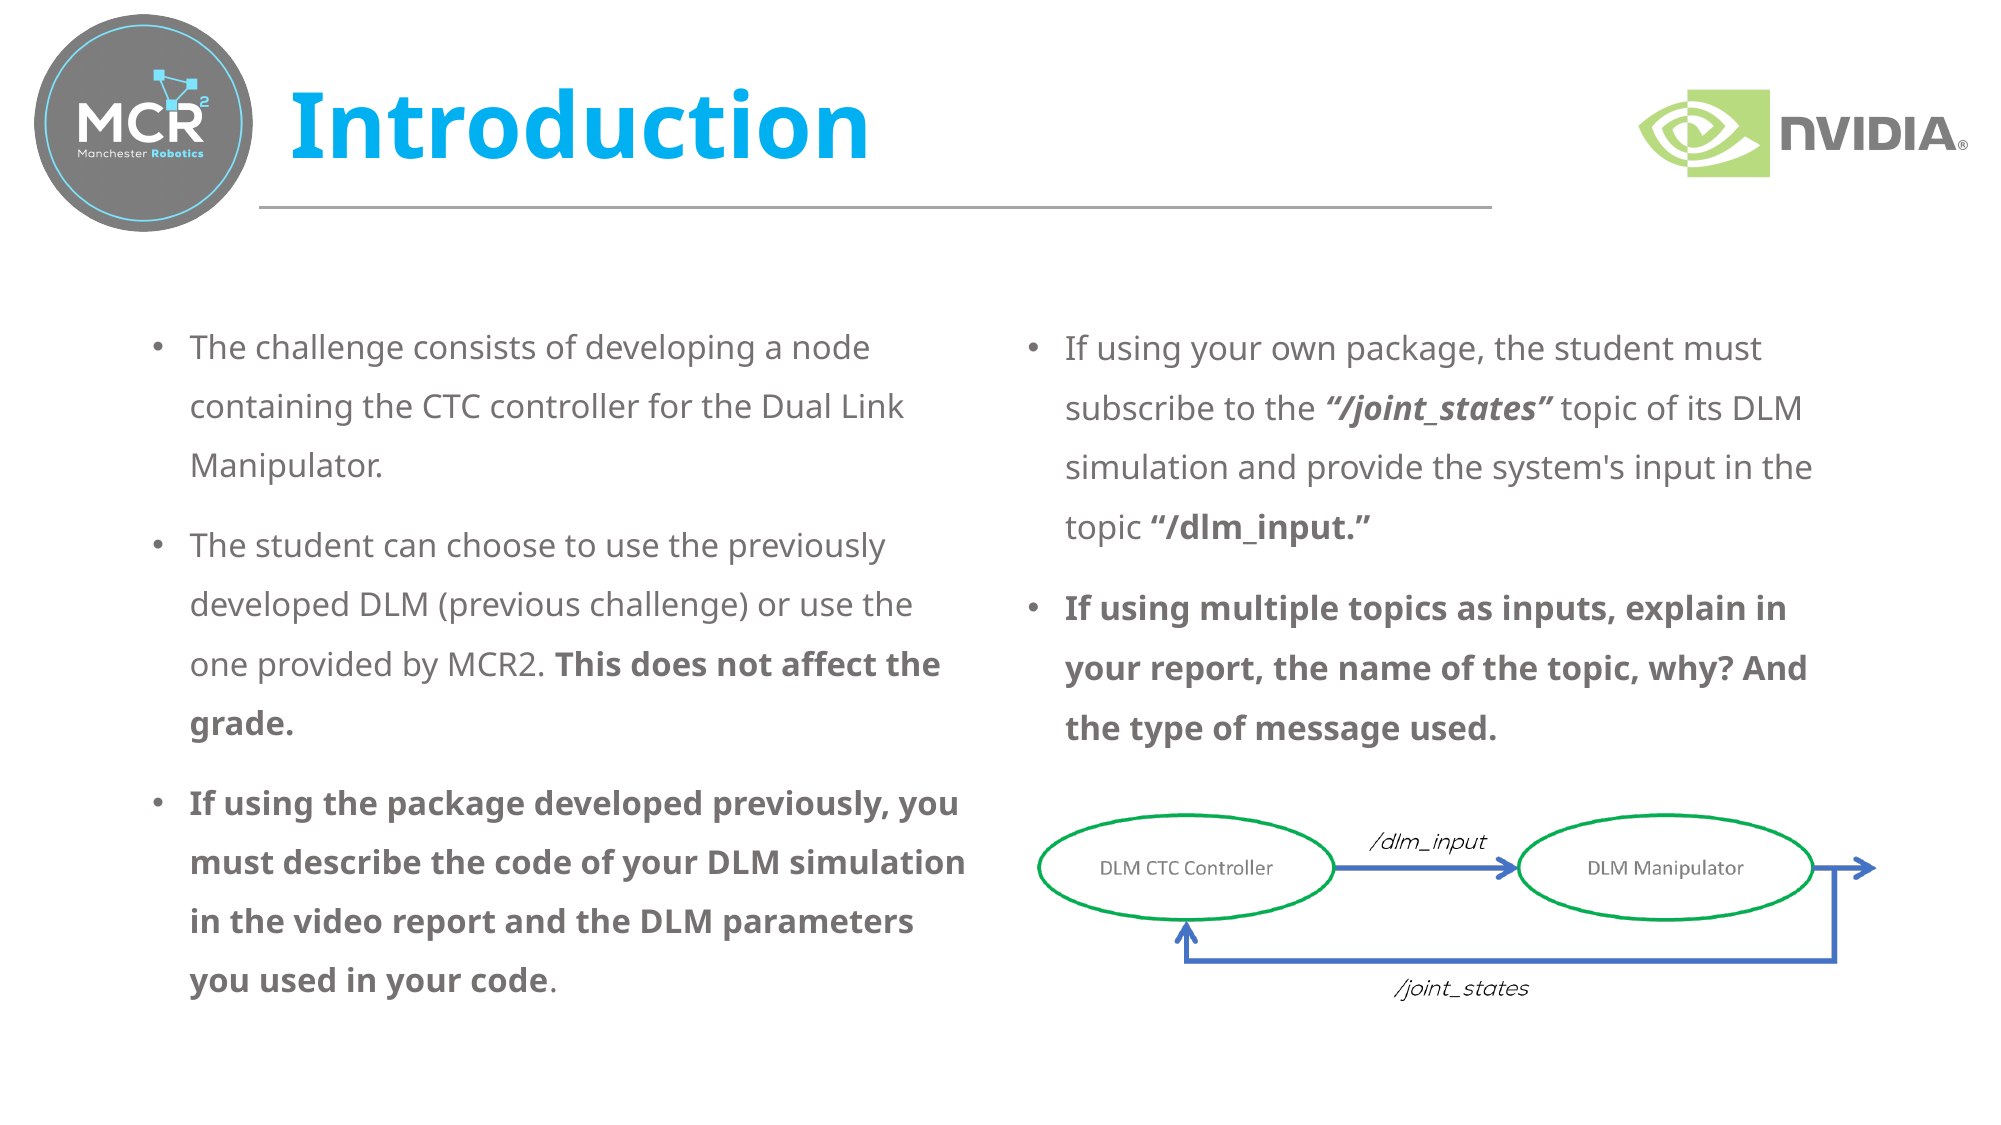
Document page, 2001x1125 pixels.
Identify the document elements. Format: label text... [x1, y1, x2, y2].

list The challenge consists of developing a node containing the CTC controller for the Dual Link Manipulator. The student can choose to use the previously developed DLM (previous challenge) or use the one provided by MCR2. This does not affect the grade. If using the package developed previously, you must describe the code of your DLM simulation in the video report and the DLM parameters you used in your code. [137, 299, 988, 1014]
title Introduction [275, 19, 1615, 238]
list If using your own package, the student must subscribe to the “/joint_states” topic of its DLM simulation and provide the system's input in the topic “/dlm_input.” If using multiple topics as inputs, explain in your report, the name of the topic, why? And the type of message used. [1012, 299, 1863, 1014]
picture [1037, 813, 1900, 1014]
